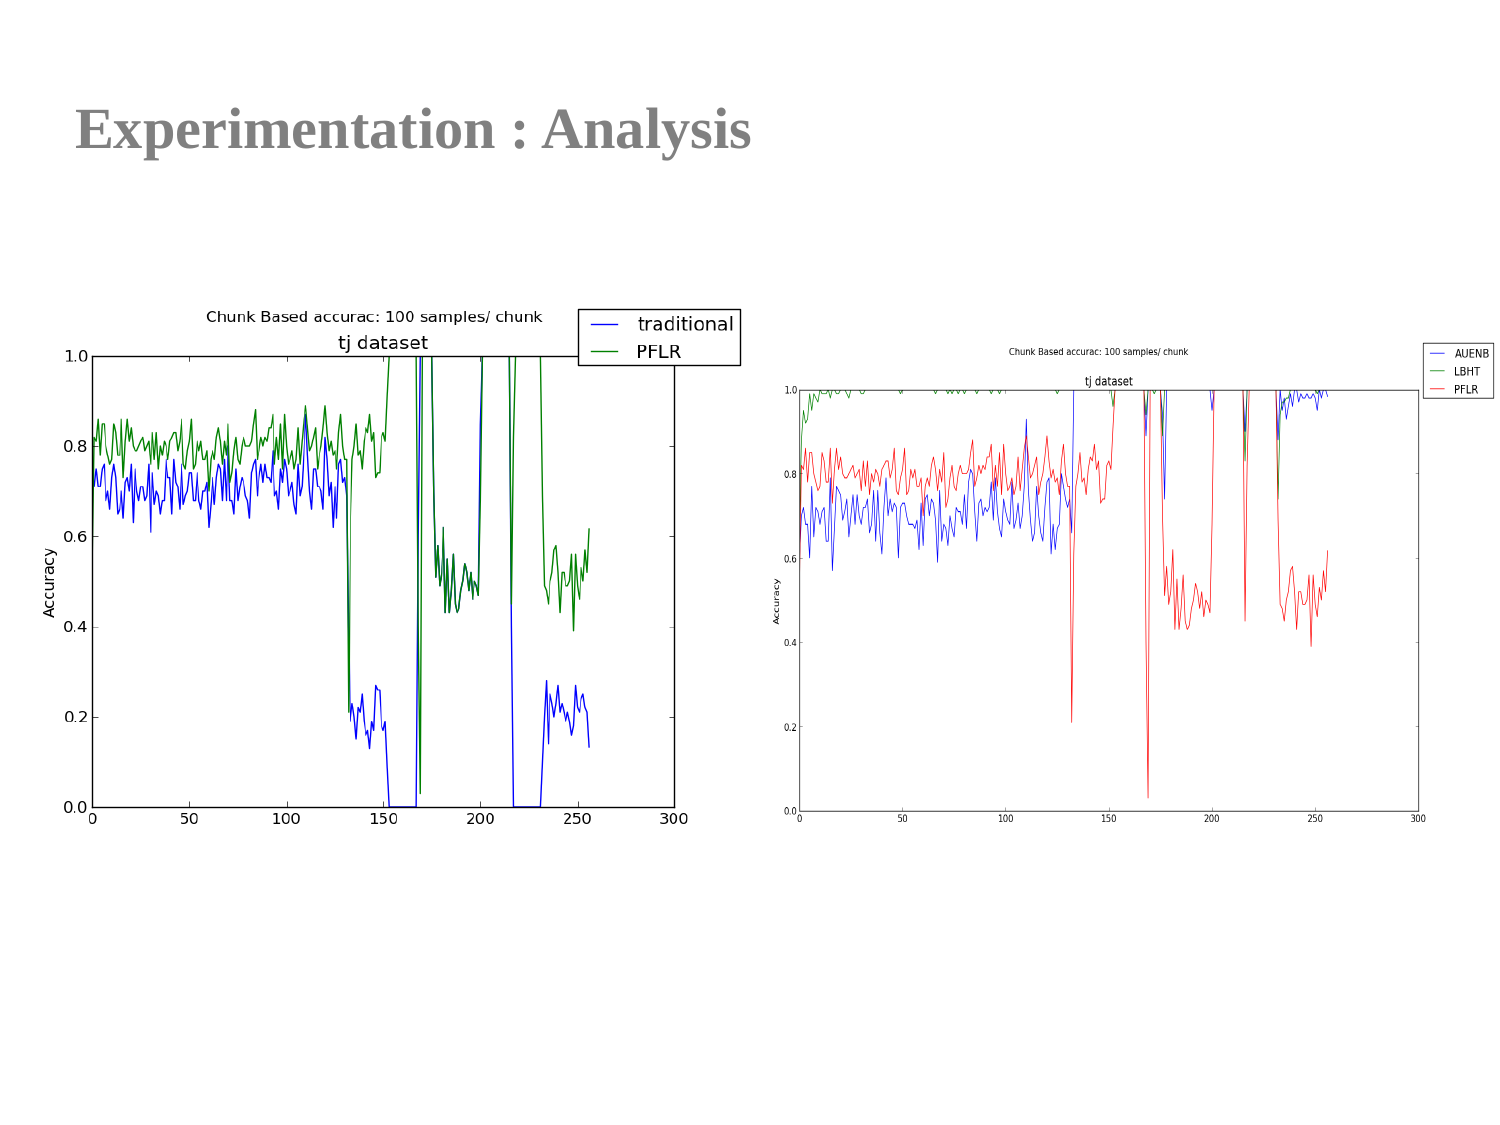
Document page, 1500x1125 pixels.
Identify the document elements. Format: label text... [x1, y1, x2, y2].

title Experimentation : Analysis [60, 62, 1336, 188]
picture [0, 299, 1499, 863]
